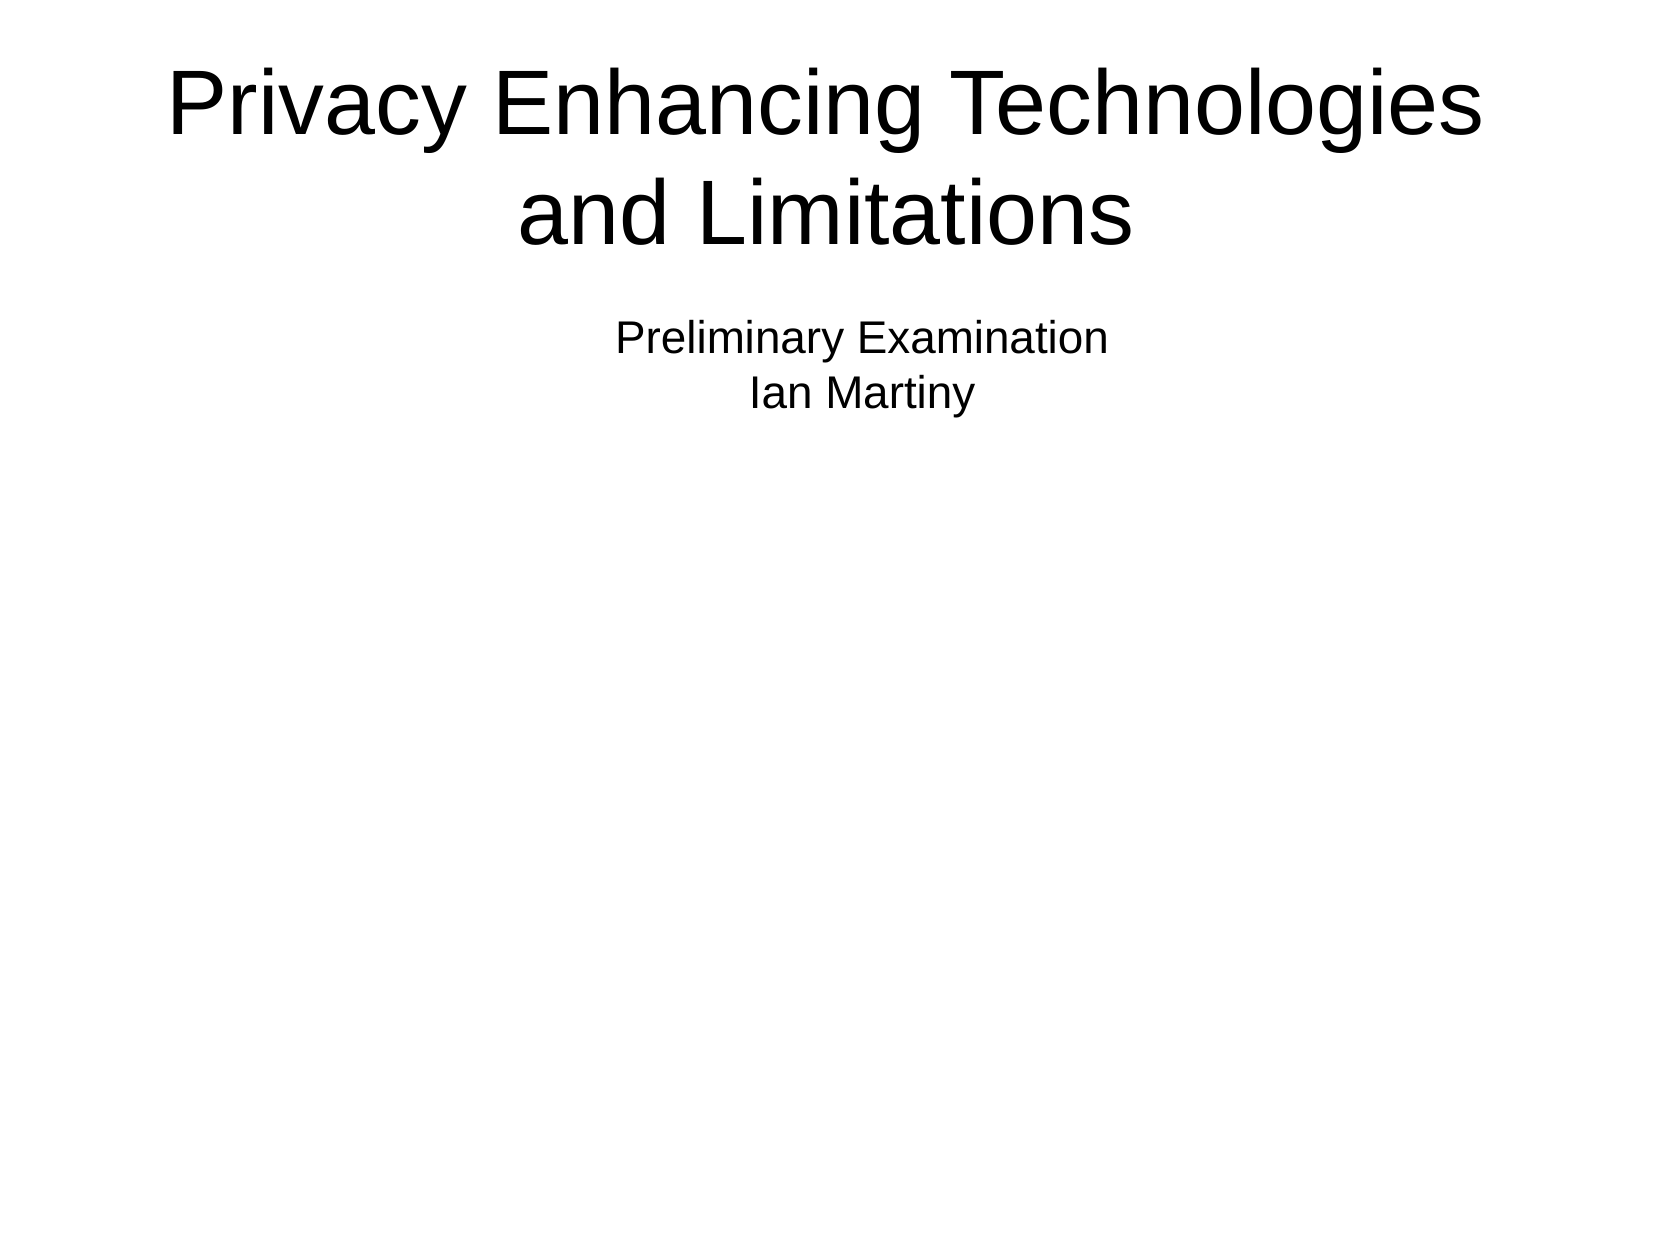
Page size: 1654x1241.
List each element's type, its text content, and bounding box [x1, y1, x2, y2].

text_box Preliminary Examination Ian Martiny [120, 299, 1605, 418]
text_box Privacy Enhancing Technologies and Limitations [82, 49, 1571, 257]
